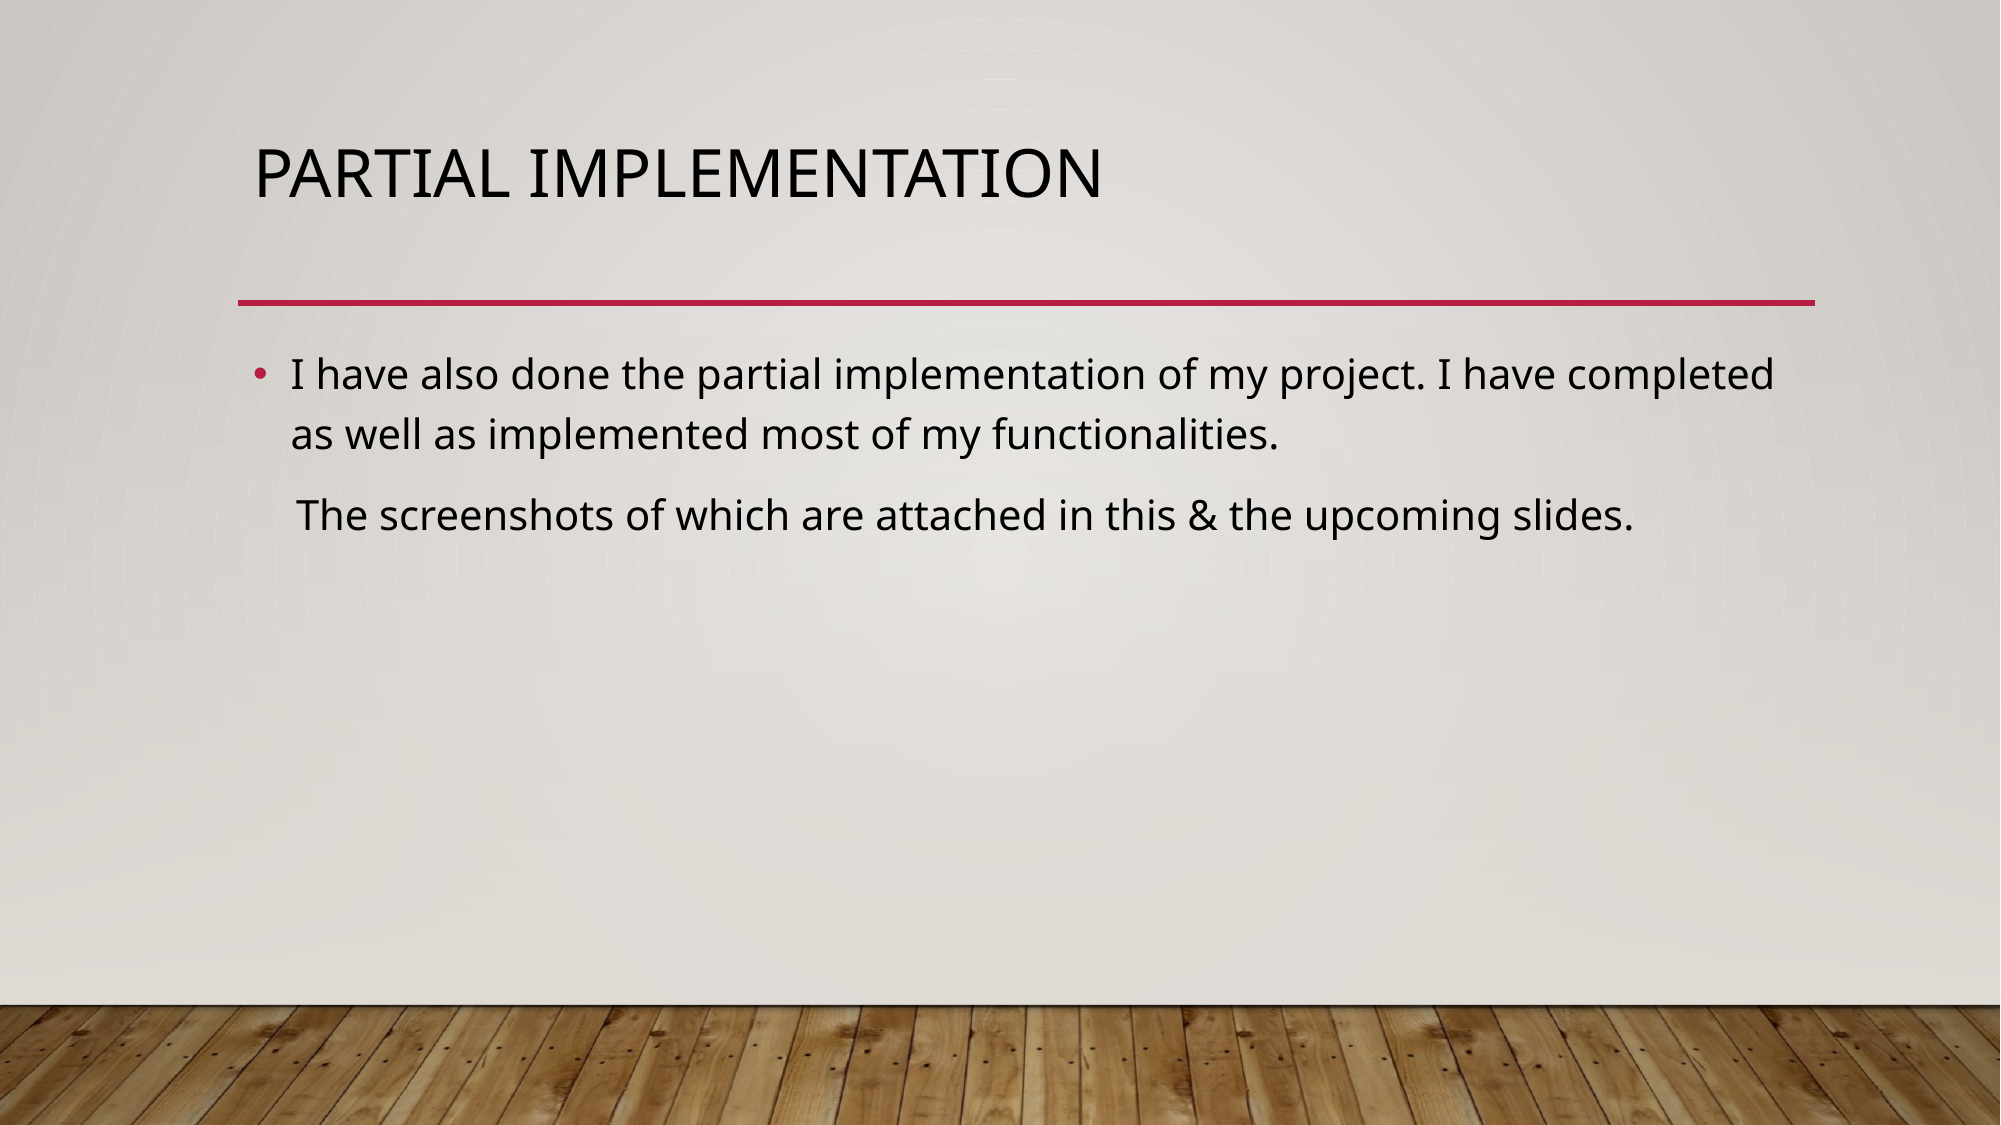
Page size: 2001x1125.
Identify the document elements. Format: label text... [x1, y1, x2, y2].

list I have also done the partial implementation of my project. I have completed as well as implemented most of my functionalities. The screenshots of which are attached in this & the upcoming slides. [238, 330, 1814, 897]
picture [0, 1005, 2000, 1125]
title Partial Implementation [238, 131, 1814, 305]
